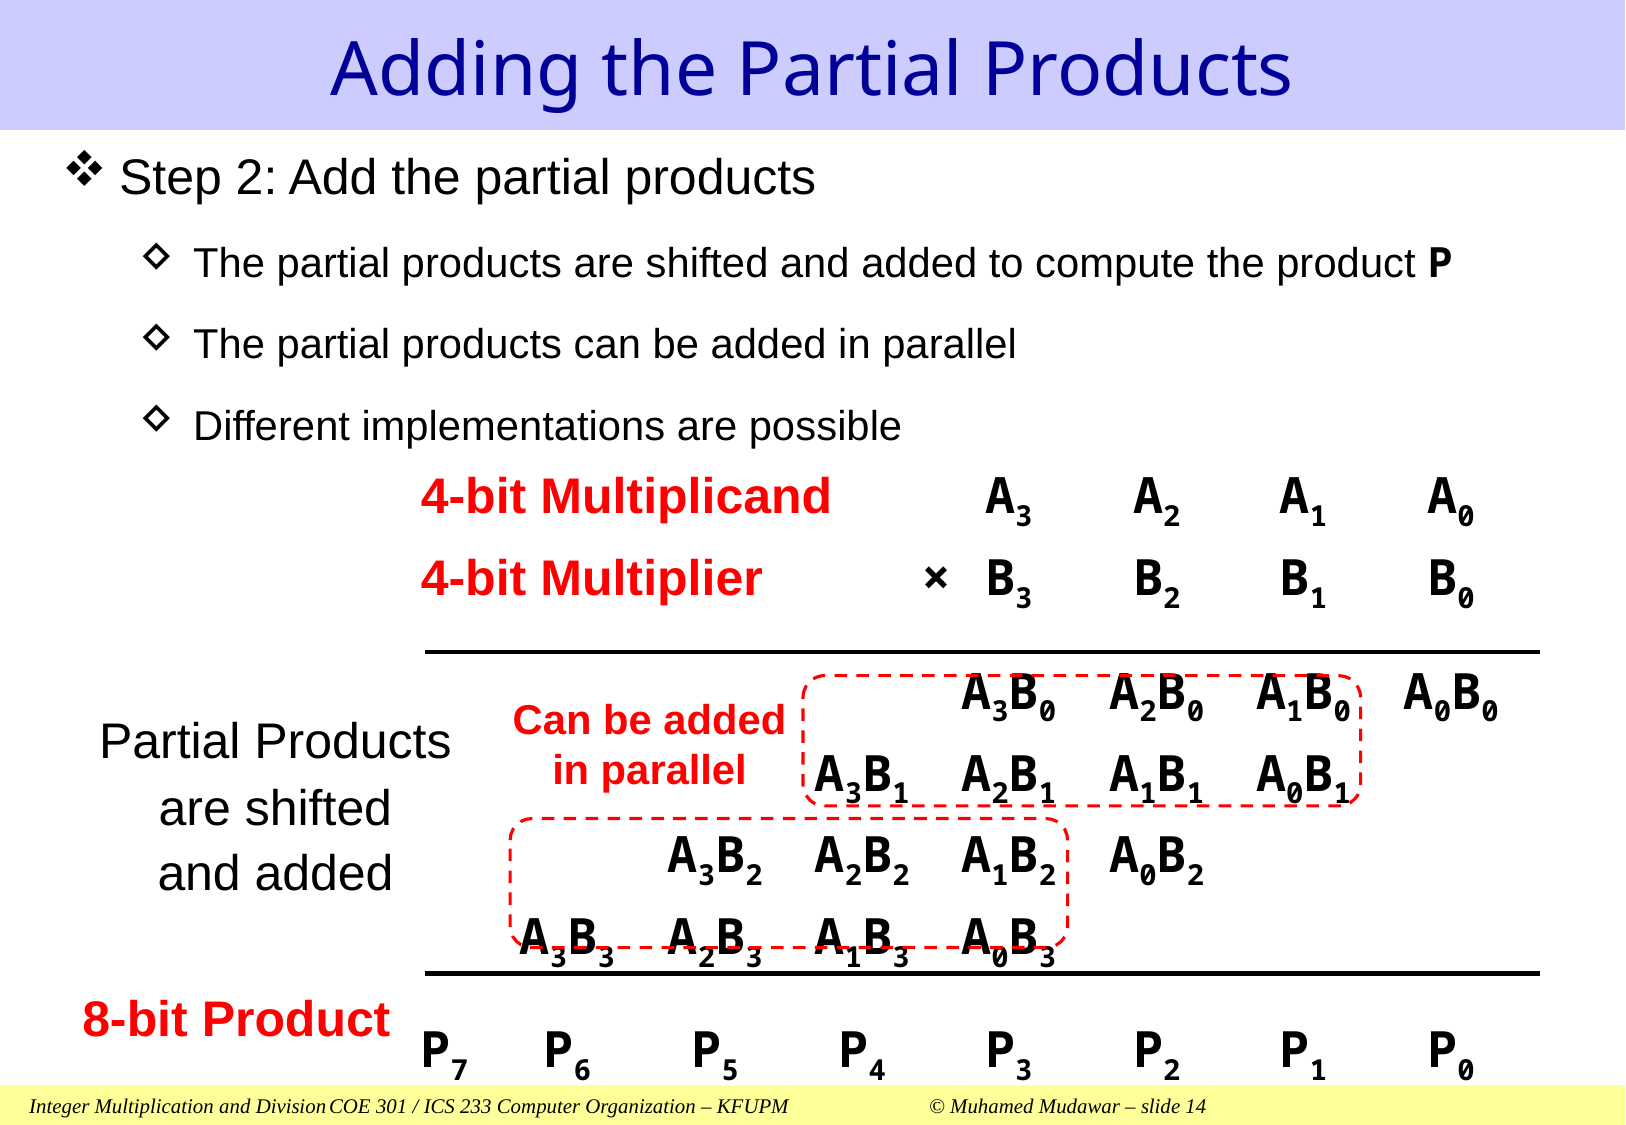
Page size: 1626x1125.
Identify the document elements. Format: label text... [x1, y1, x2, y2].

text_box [65, 477, 1550, 1059]
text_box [509, 675, 1361, 948]
list Step 2: Add the partial products The partial products are shifted and added to compute the product P The partial products can be added in parallel Different implementations are possible [47, 137, 1588, 459]
title Adding the Partial Products [0, 0, 1625, 130]
